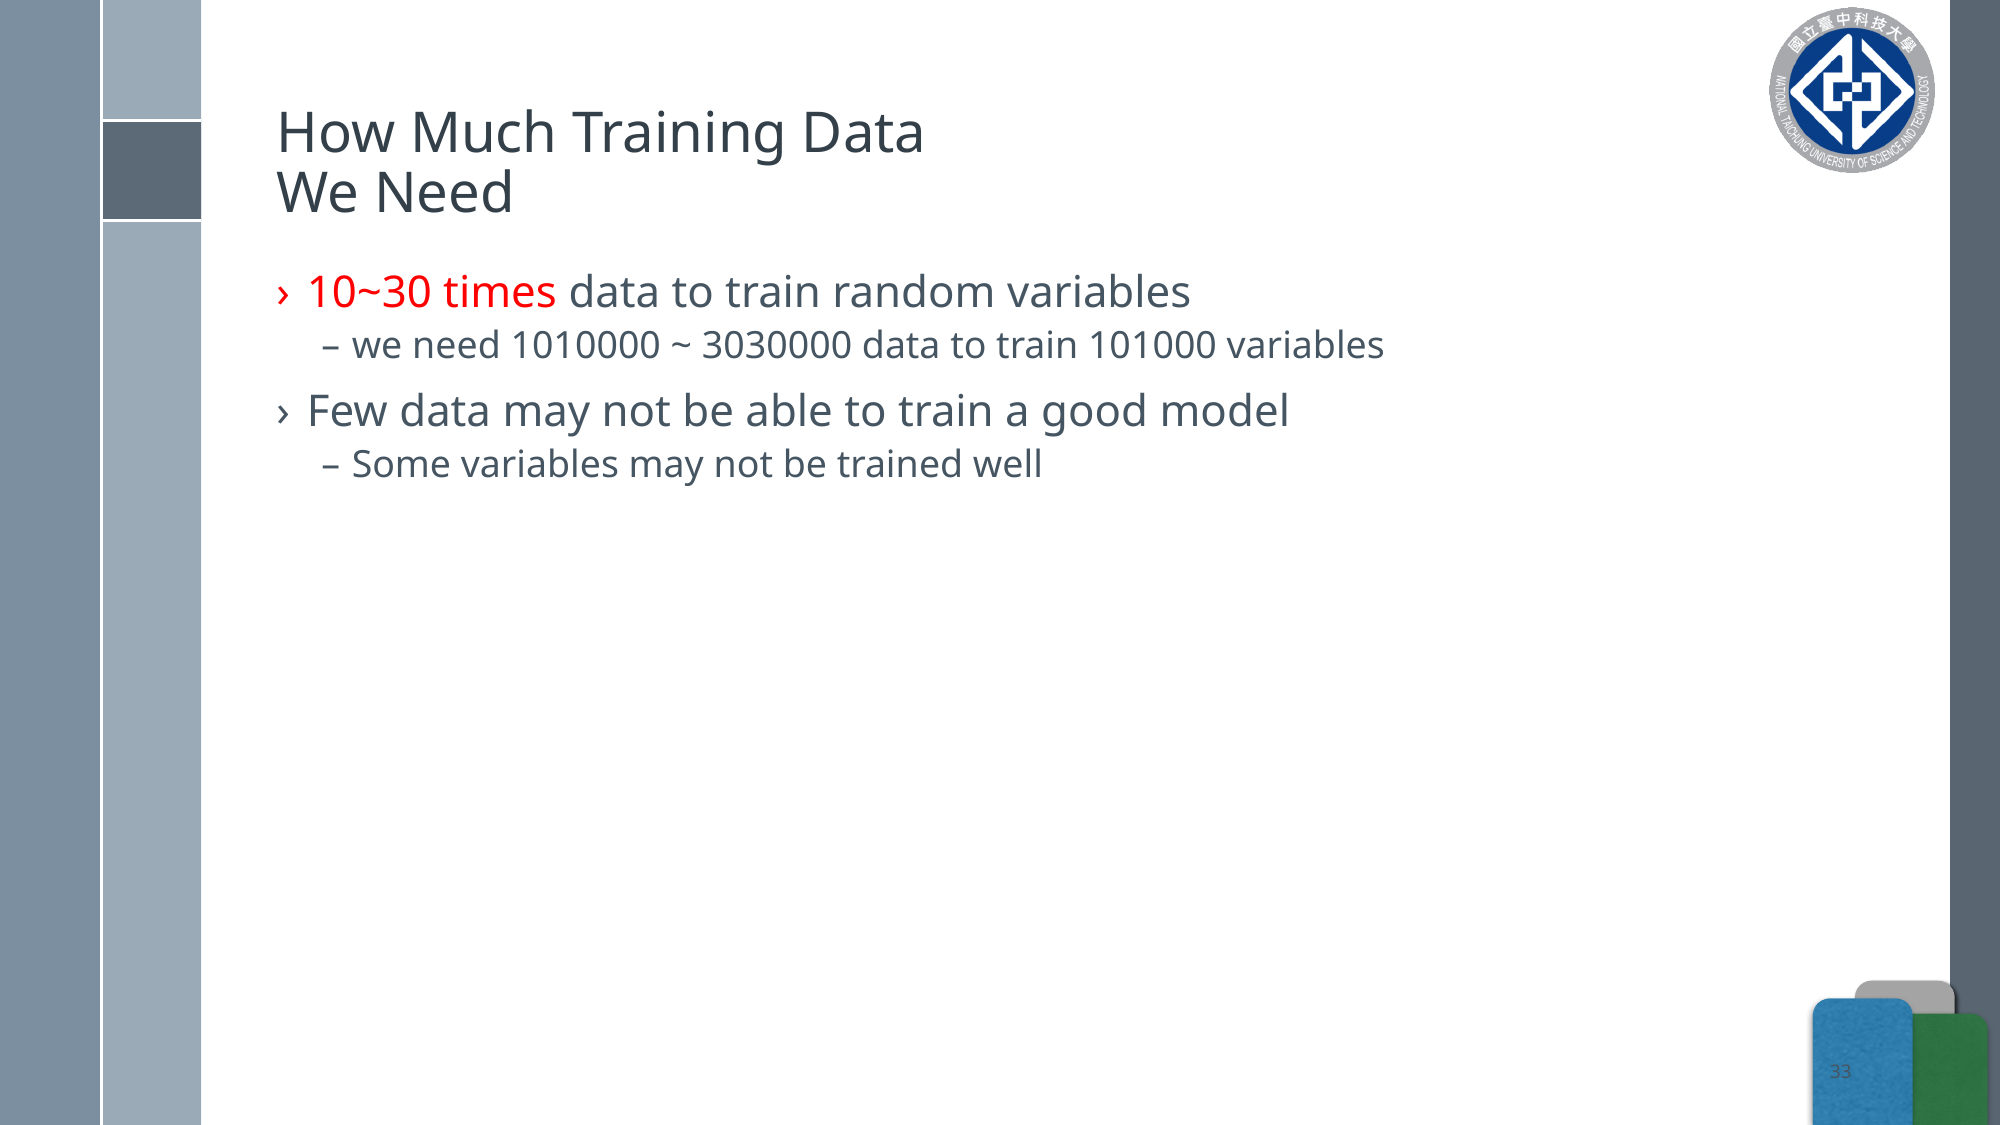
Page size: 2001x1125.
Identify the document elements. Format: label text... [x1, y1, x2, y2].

picture [1769, 7, 1935, 173]
title How Much Training Data We Need [261, 29, 1867, 233]
slide_number 33 [1766, 1042, 1867, 1103]
list 10~30 times data to train random variables we need 1010000 ~ 3030000 data to train 101000 variables Few data may not be able to train a good model Some variables may not be trained well [261, 262, 1867, 1013]
picture [1812, 998, 1988, 1125]
